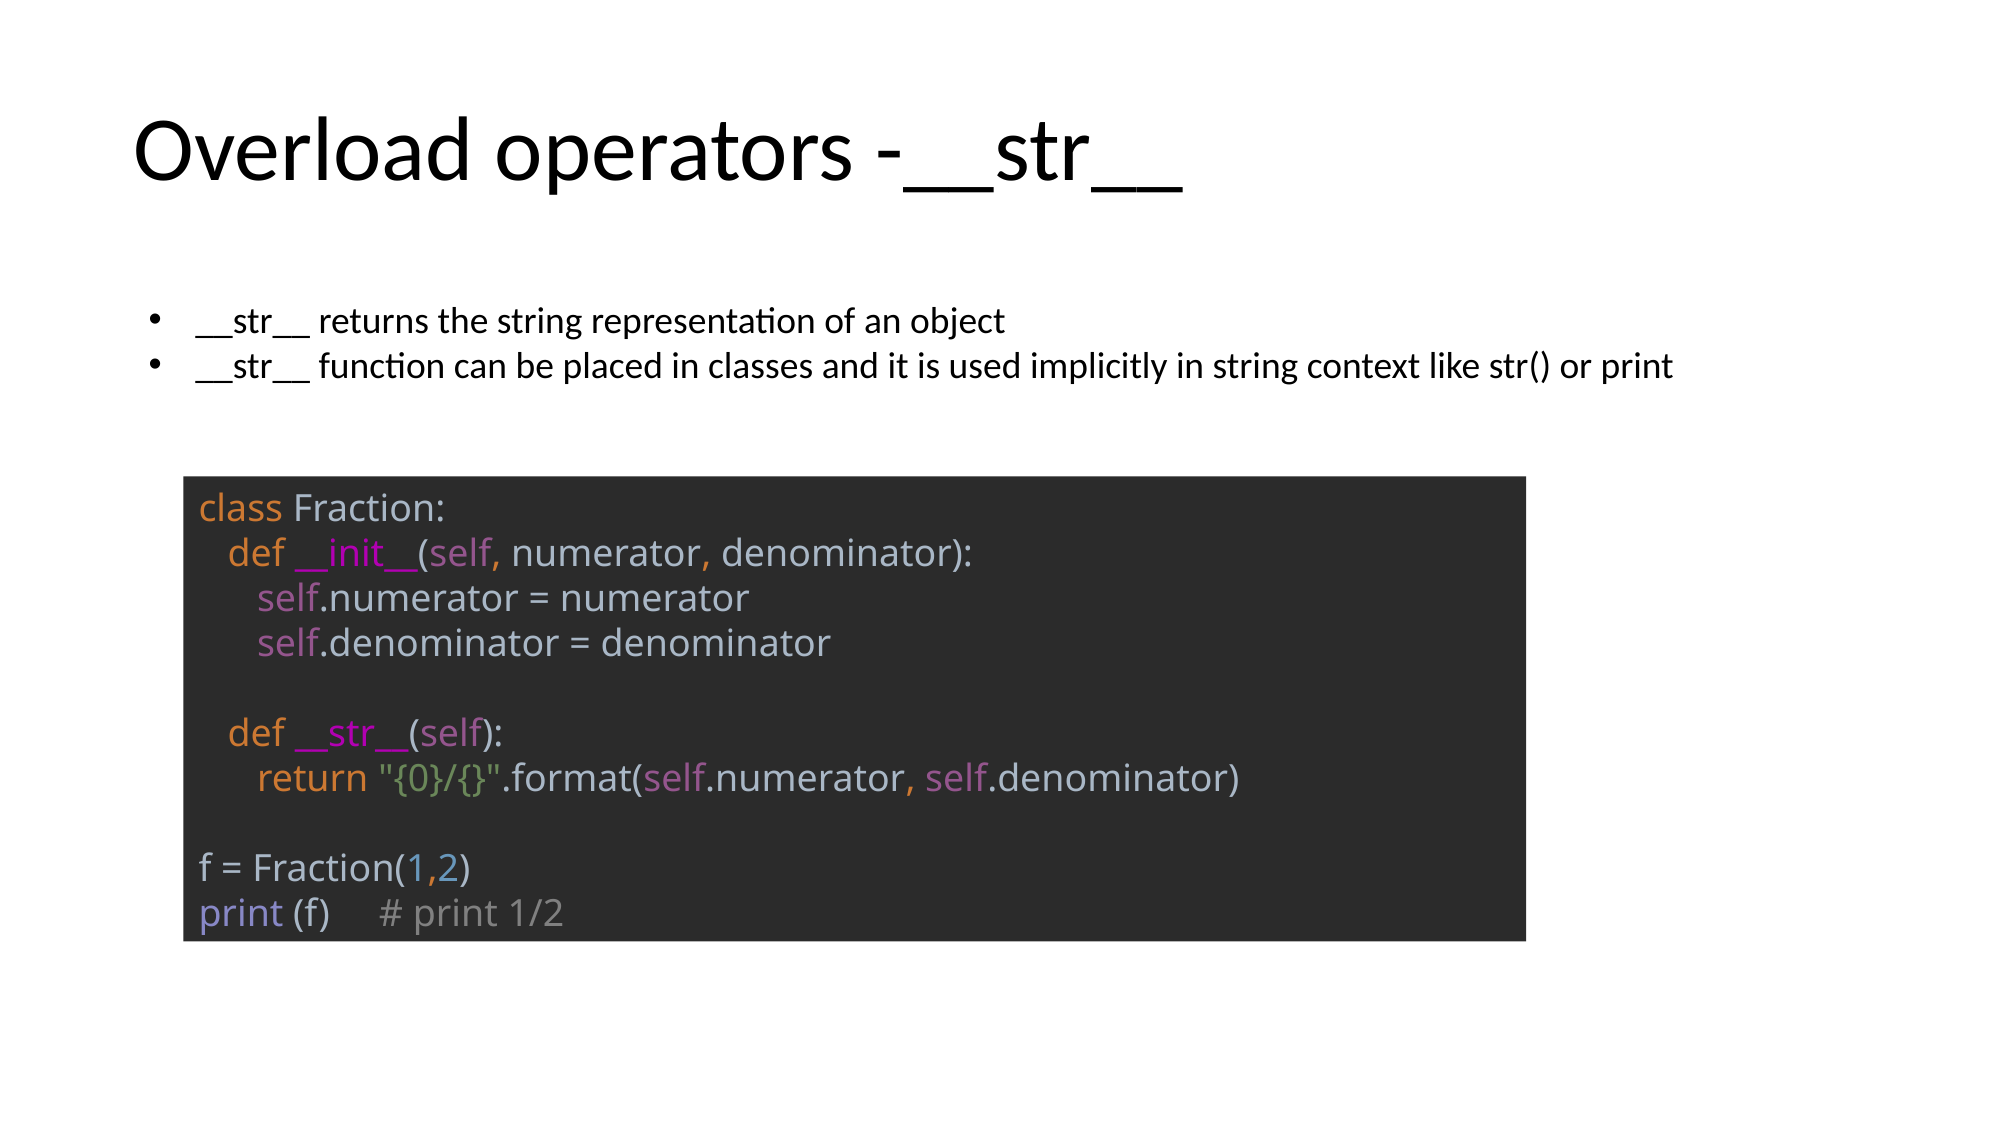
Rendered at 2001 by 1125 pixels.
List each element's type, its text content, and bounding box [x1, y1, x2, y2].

text_box __str__ returns the string representation of an object __str__ function can be placed in classes and it is used implicitly in string context like str() or print [133, 288, 1832, 439]
title Overload operators -__str__ [133, 90, 1882, 209]
text_box class Fraction: def __init__(self, numerator, denominator): self.numerator = numerator self.denominator = denominator def __str__(self): return "{0}/{}".format(self.numerator, self.denominator) f = Fraction(1,2) print (f) # print 1/2 [183, 476, 1527, 942]
